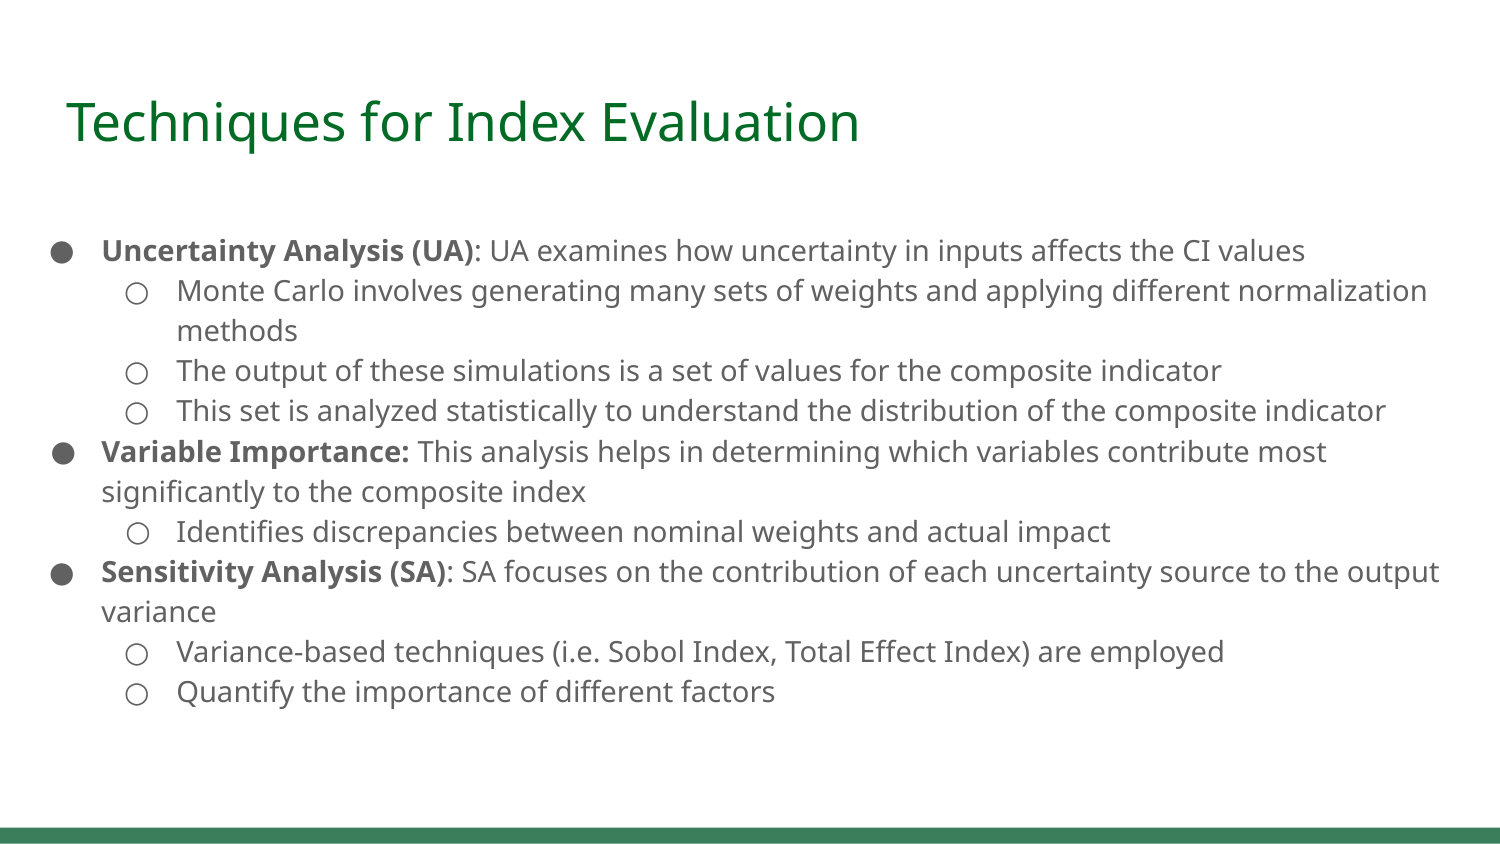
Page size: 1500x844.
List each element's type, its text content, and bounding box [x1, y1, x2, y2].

text_box Uncertainty Analysis (UA): UA examines how uncertainty in inputs affects the CI values Monte Carlo involves generating many sets of weights and applying different normalization methods The output of these simulations is a set of values for the composite indicator This set is analyzed statistically to understand the distribution of the composite indicator Variable Importance: This analysis helps in determining which variables contribute most significantly to the composite index Identifies discrepancies between nominal weights and actual impact Sensitivity Analysis (SA): SA focuses on the contribution of each uncertainty source to the output variance Variance-based techniques (i.e. Sobol Index, Total Effect Index) are employed Quantify the importance of different factors [11, 211, 1476, 844]
title Techniques for Index Evaluation [51, 72, 1449, 167]
